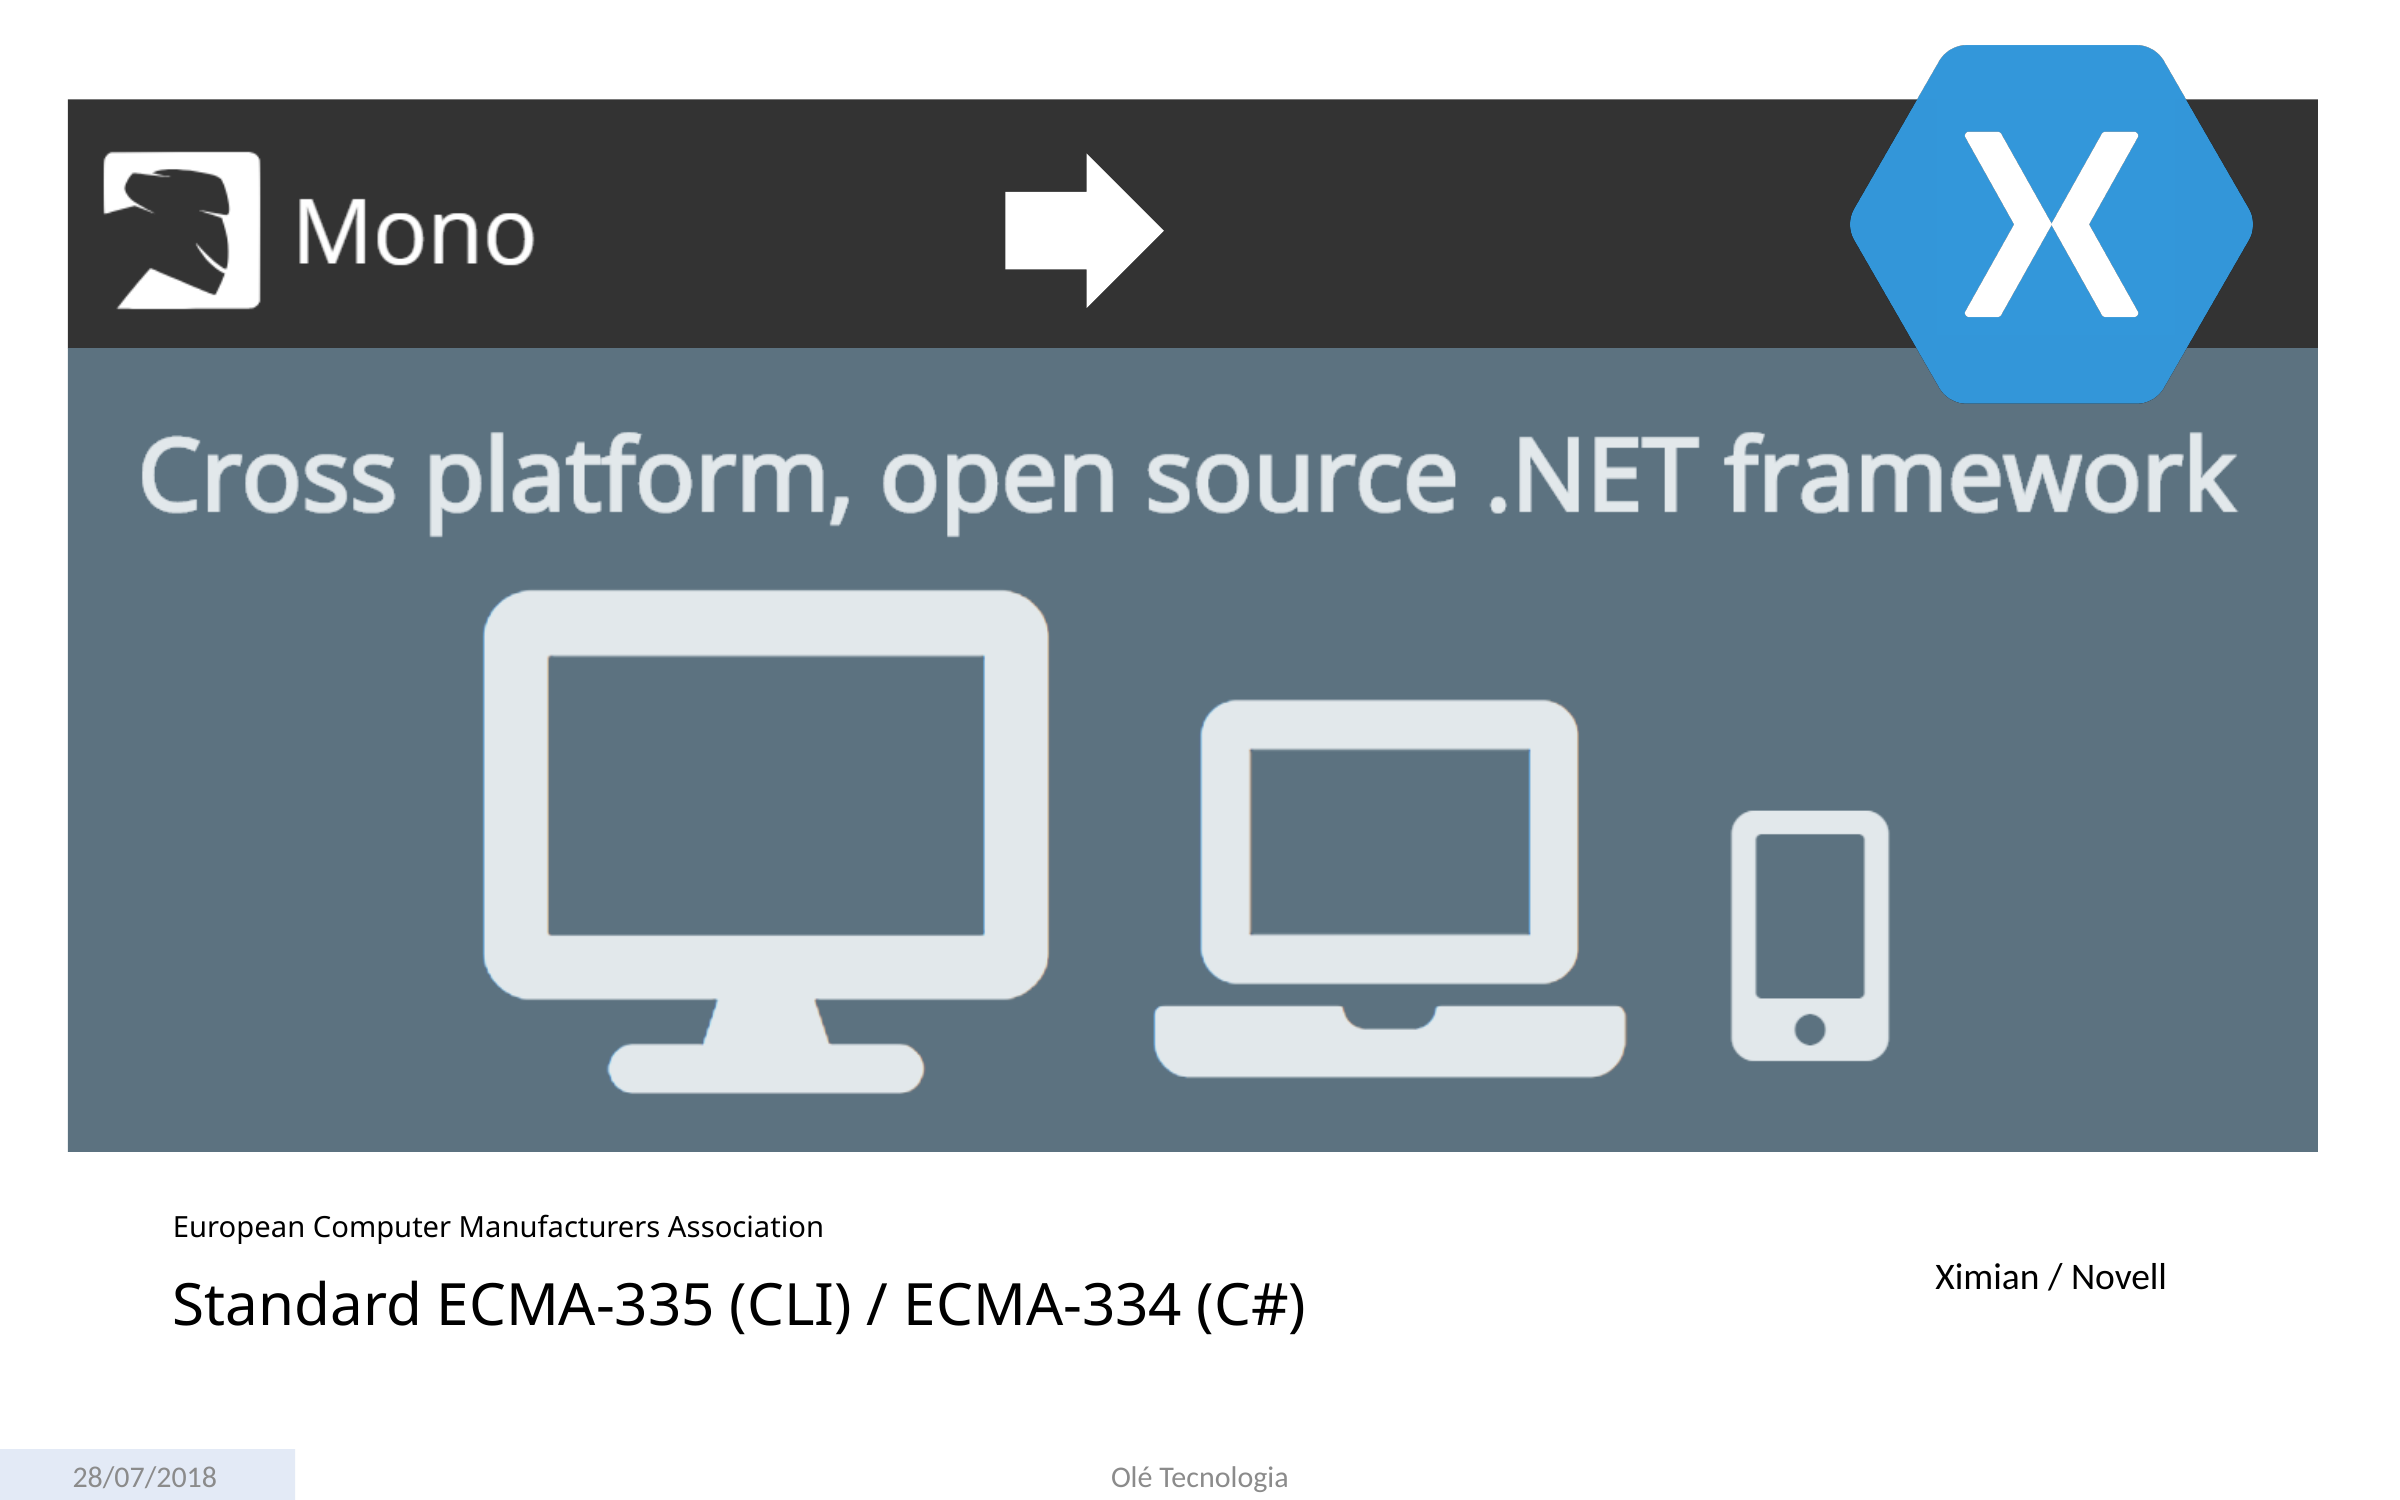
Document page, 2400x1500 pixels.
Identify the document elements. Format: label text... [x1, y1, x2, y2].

text_box European Computer Manufacturers Association Standard ECMA-335 (CLI) / ECMA-334 (C#) [157, 1152, 2228, 1421]
footer Olé Tecnologia [795, 1435, 1605, 1500]
text_box [1004, 150, 1166, 311]
text_box [67, 98, 1850, 348]
text_box Ximian / Novell [1920, 1244, 2183, 1305]
picture [67, 45, 2318, 1152]
text_box [2253, 98, 2319, 349]
picture [89, 135, 575, 316]
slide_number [57, 1435, 598, 1500]
